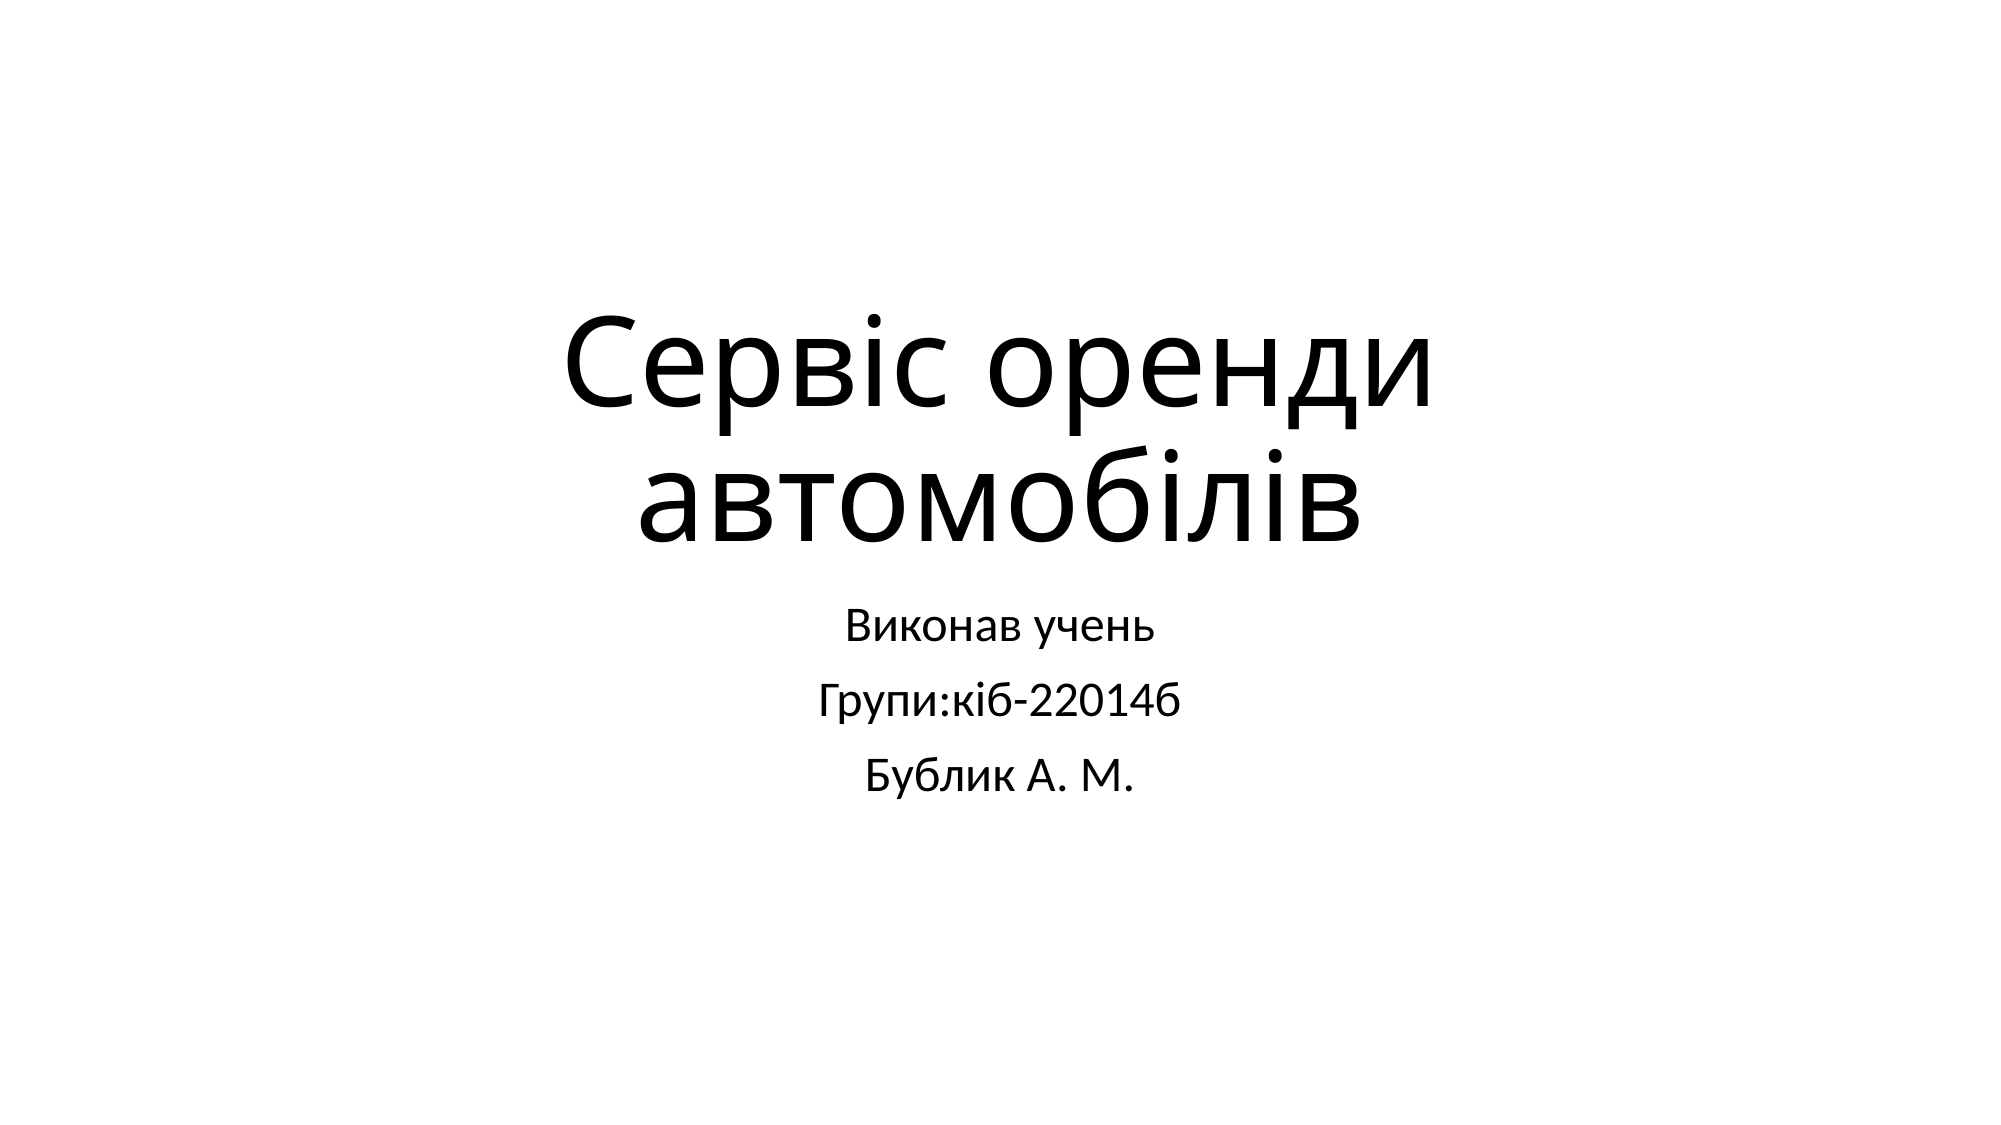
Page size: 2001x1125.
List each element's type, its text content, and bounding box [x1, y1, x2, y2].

title Сервіс оренди автомобілів [249, 184, 1750, 576]
subtitle Виконав учень Групи:кіб-22014б Бублик А. М. [249, 590, 1750, 863]
